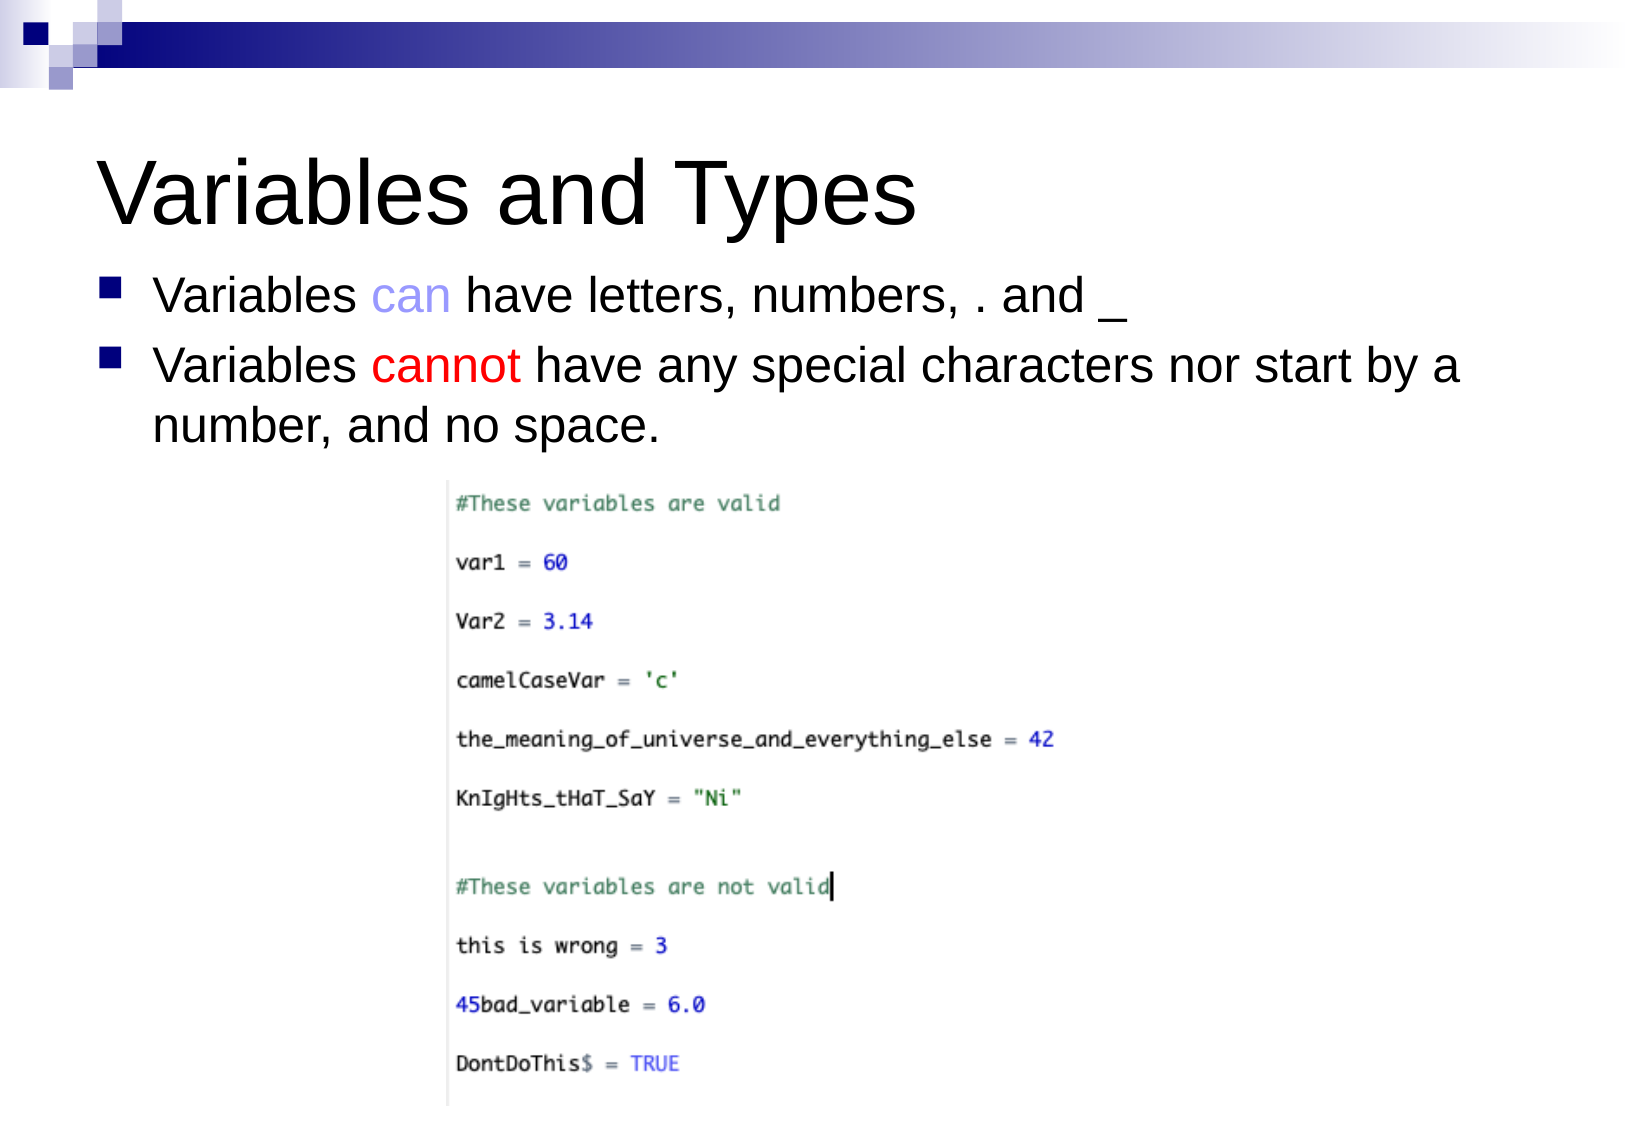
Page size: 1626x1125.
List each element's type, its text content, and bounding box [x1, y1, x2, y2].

title Variables and Types [81, 75, 1544, 255]
list Variables can have letters, numbers, . and _ Variables cannot have any special characters nor start by a number, and no space. [81, 255, 1544, 893]
picture [446, 480, 1318, 1106]
